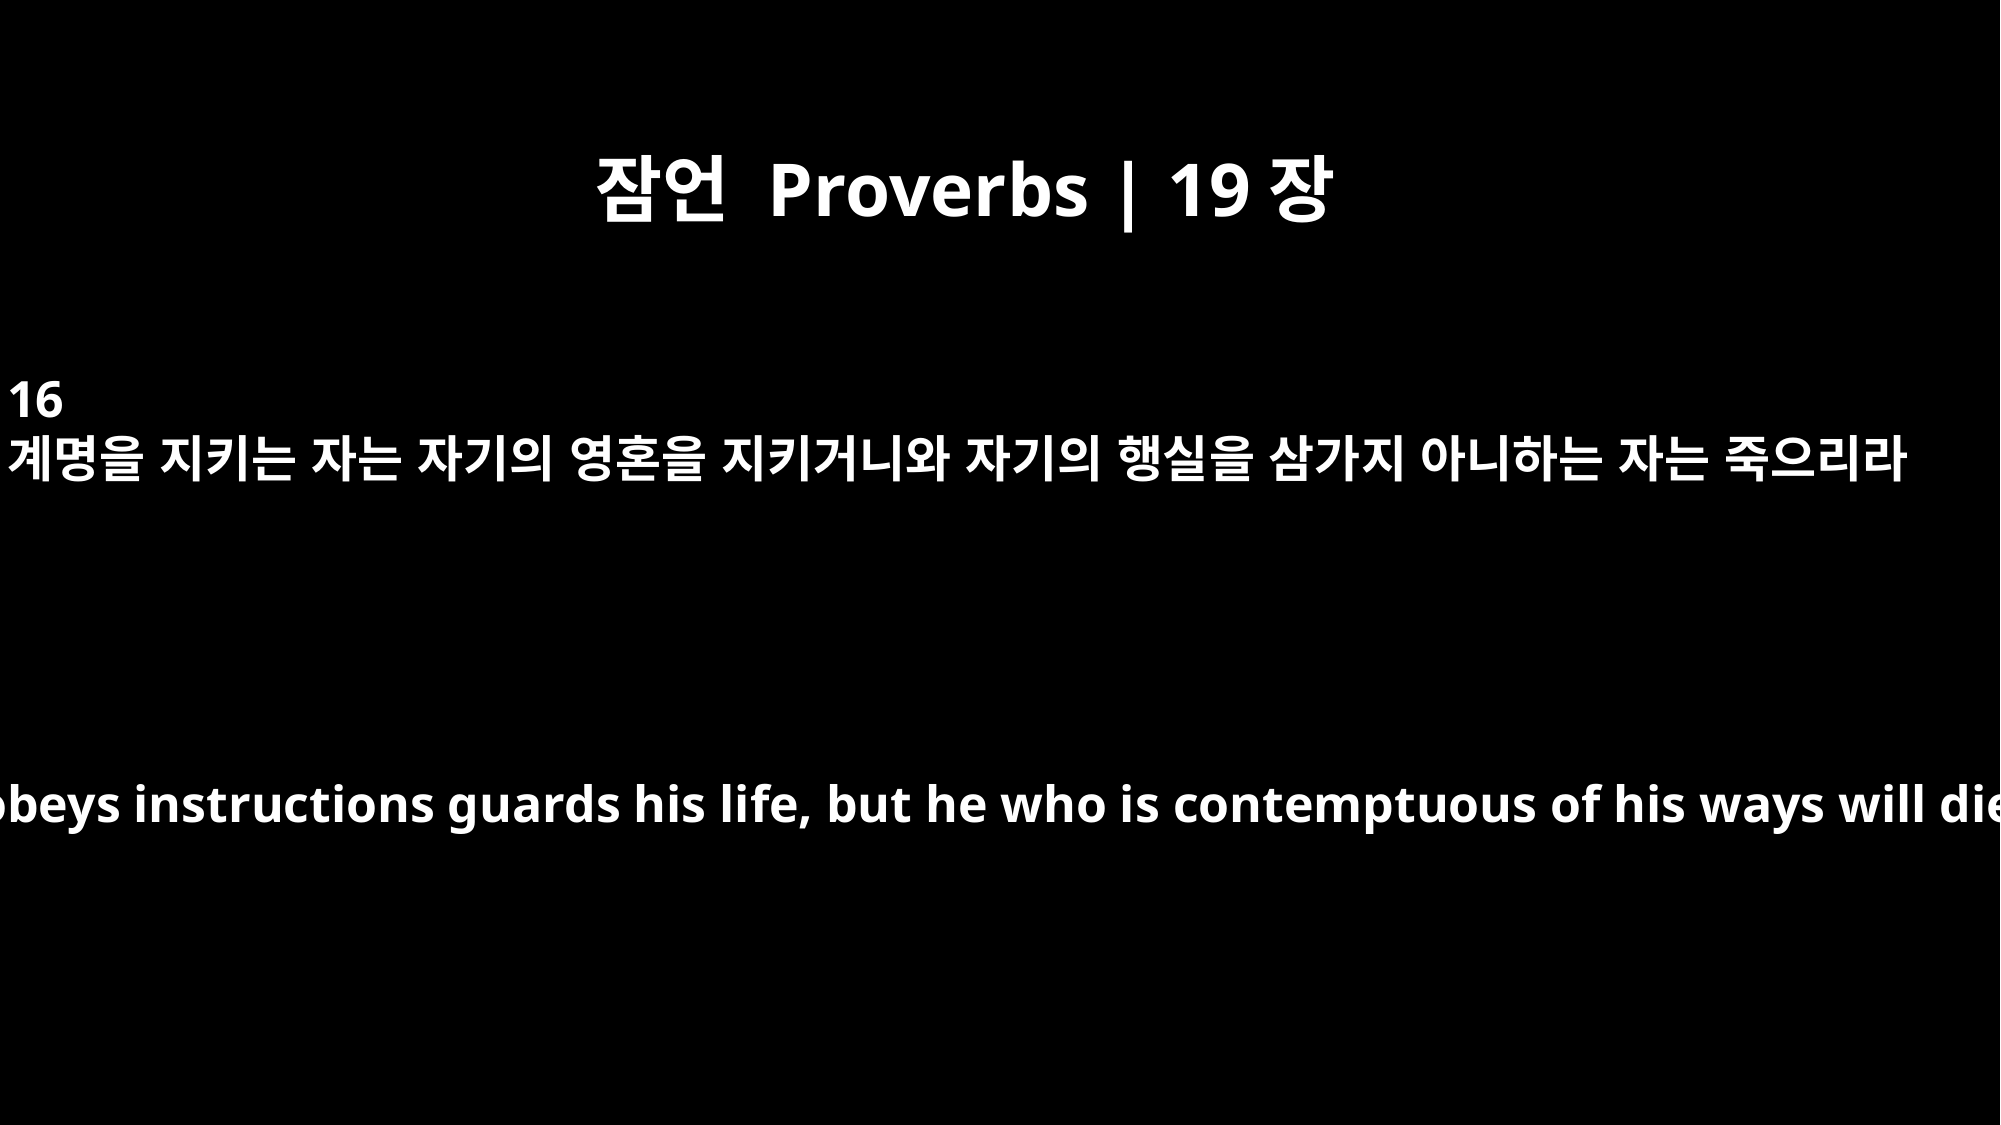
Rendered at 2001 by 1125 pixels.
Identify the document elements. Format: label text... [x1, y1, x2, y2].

text_box He who obeys instructions guards his life, but he who is contemptuous of his ways will die. [0, 764, 2000, 840]
text_box 잠언 Proverbs | 19장 [580, 136, 1352, 239]
text_box 16 계명을 지키는 자는 자기의 영혼을 지키거니와 자기의 행실을 삼가지 아니하는 자는 죽으리라 [0, 359, 1925, 495]
